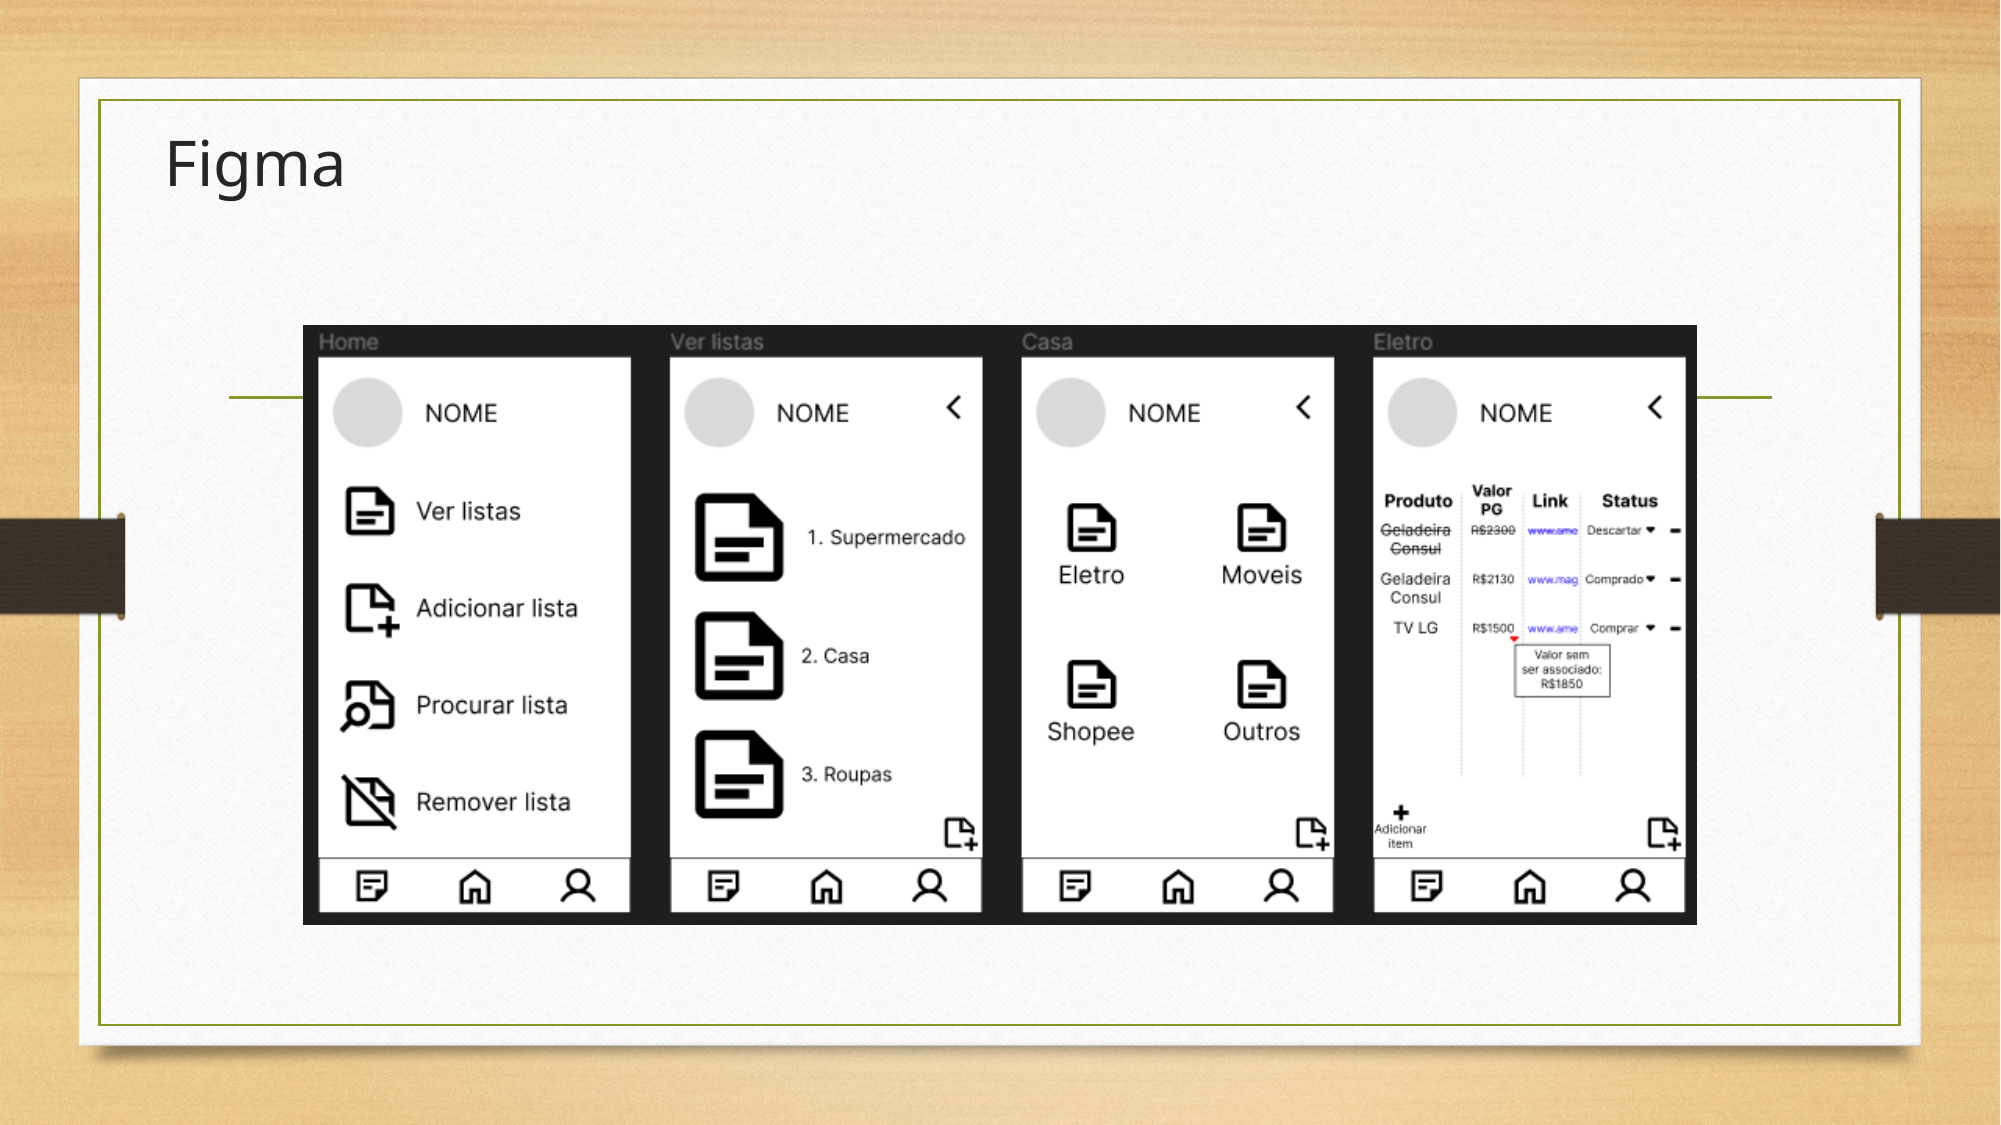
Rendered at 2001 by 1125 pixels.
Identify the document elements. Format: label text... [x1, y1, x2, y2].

picture [0, 0, 2001, 1125]
title Figma [112, 114, 400, 208]
